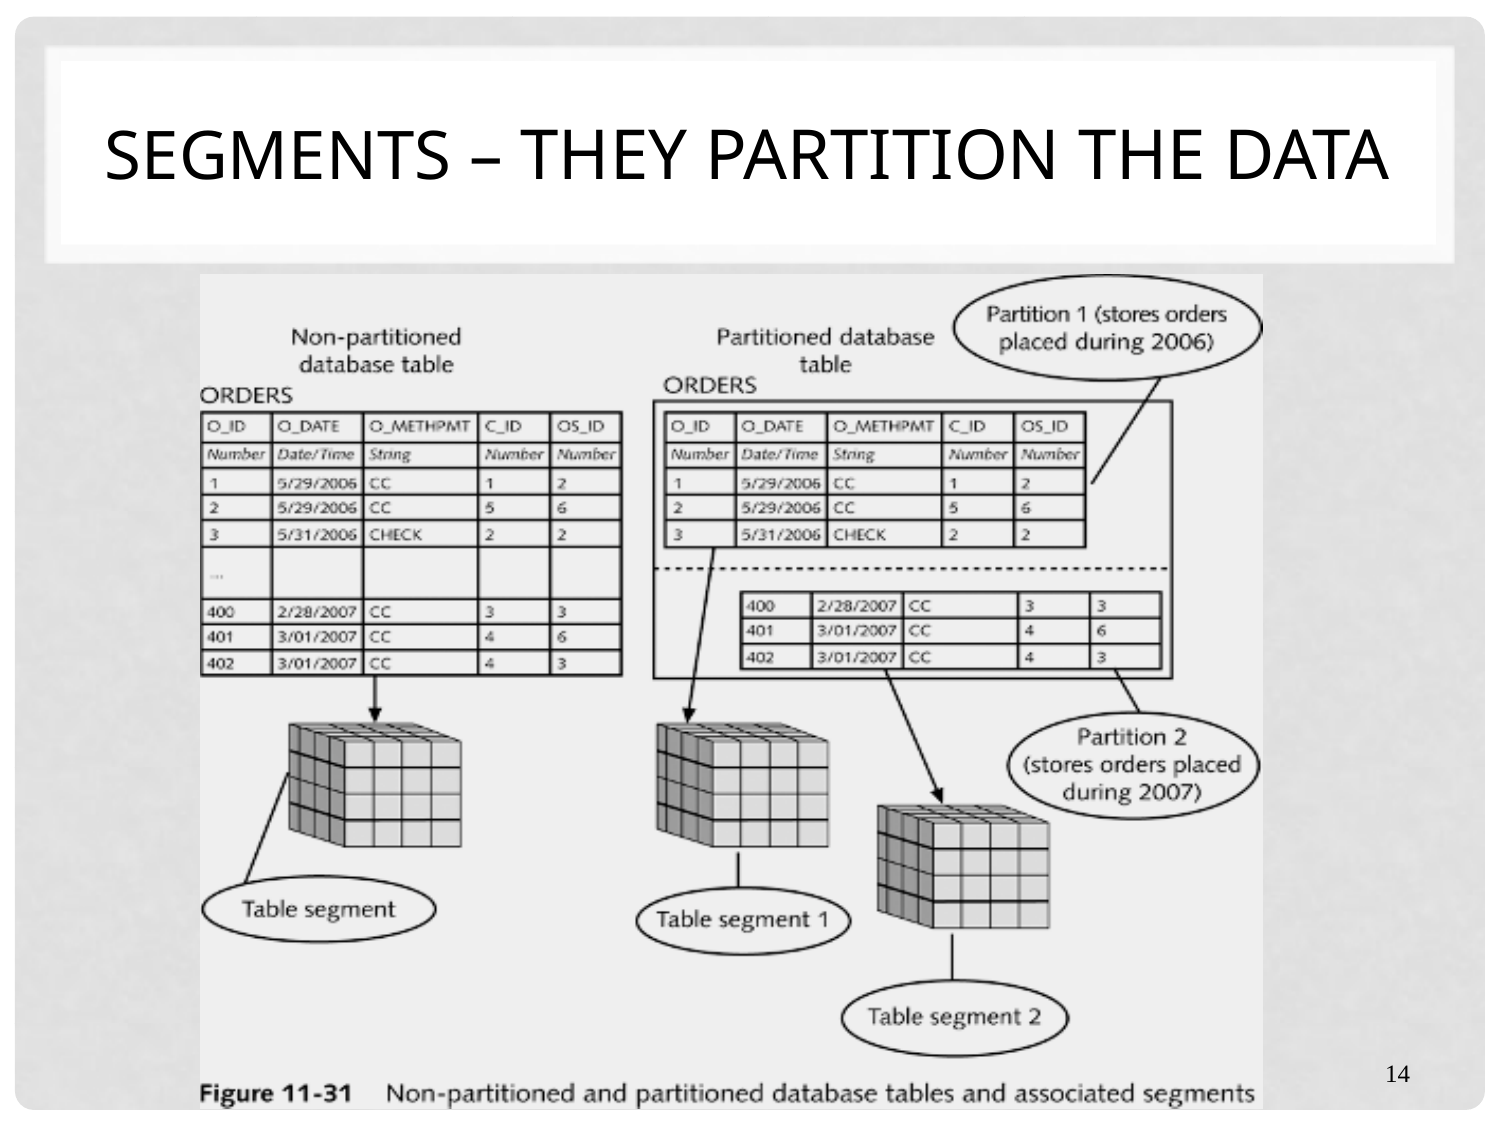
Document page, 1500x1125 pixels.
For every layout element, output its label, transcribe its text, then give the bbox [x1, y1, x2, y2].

slide_number 14 [1263, 1042, 1425, 1103]
title Segments – They Partition the data [69, 66, 1425, 238]
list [199, 274, 1263, 1110]
